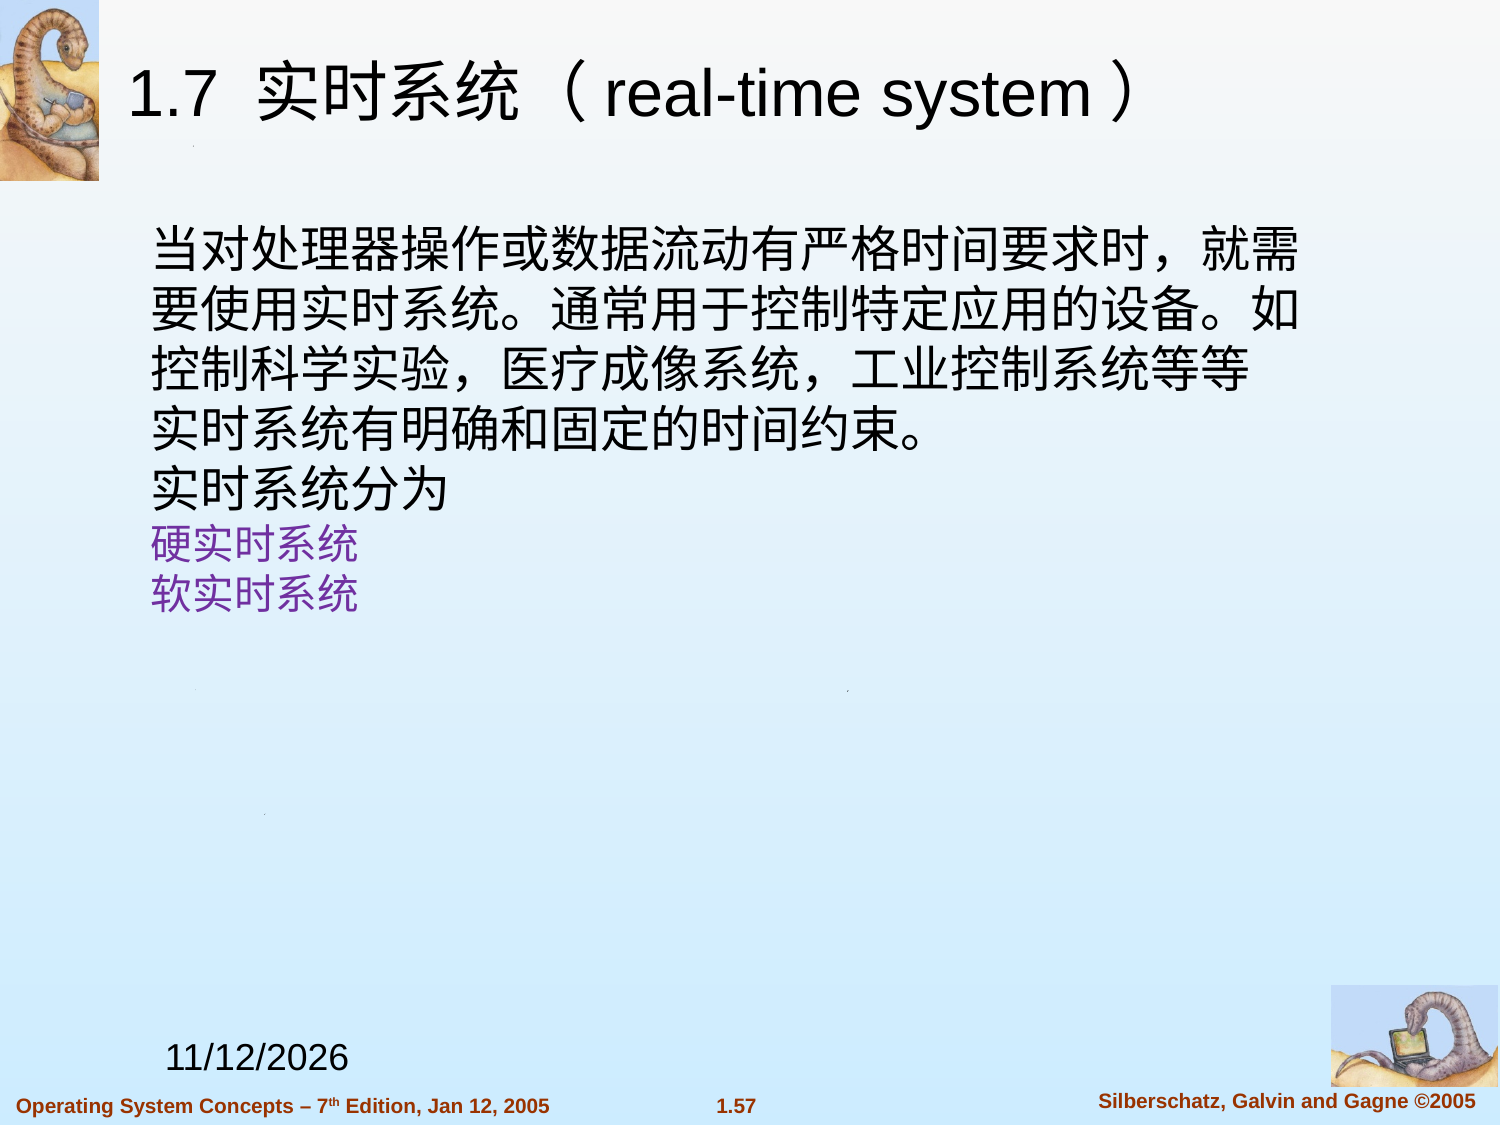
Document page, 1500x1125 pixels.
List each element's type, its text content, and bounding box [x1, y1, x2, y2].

title 1.7 实时系统（real-time system） [112, 37, 1438, 138]
text_box 2021/9/9 [150, 1025, 475, 1101]
list 当对处理器操作或数据流动有严格时间要求时，就需要使用实时系统。通常用于控制特定应用的设备。如控制科学实验，医疗成像系统，工业控制系统等等 实时系统有明确和固定的时间约束。 实时系统分为 硬实时系统 软实时系统 [135, 210, 1342, 946]
picture [0, 0, 99, 181]
picture [1331, 985, 1498, 1087]
